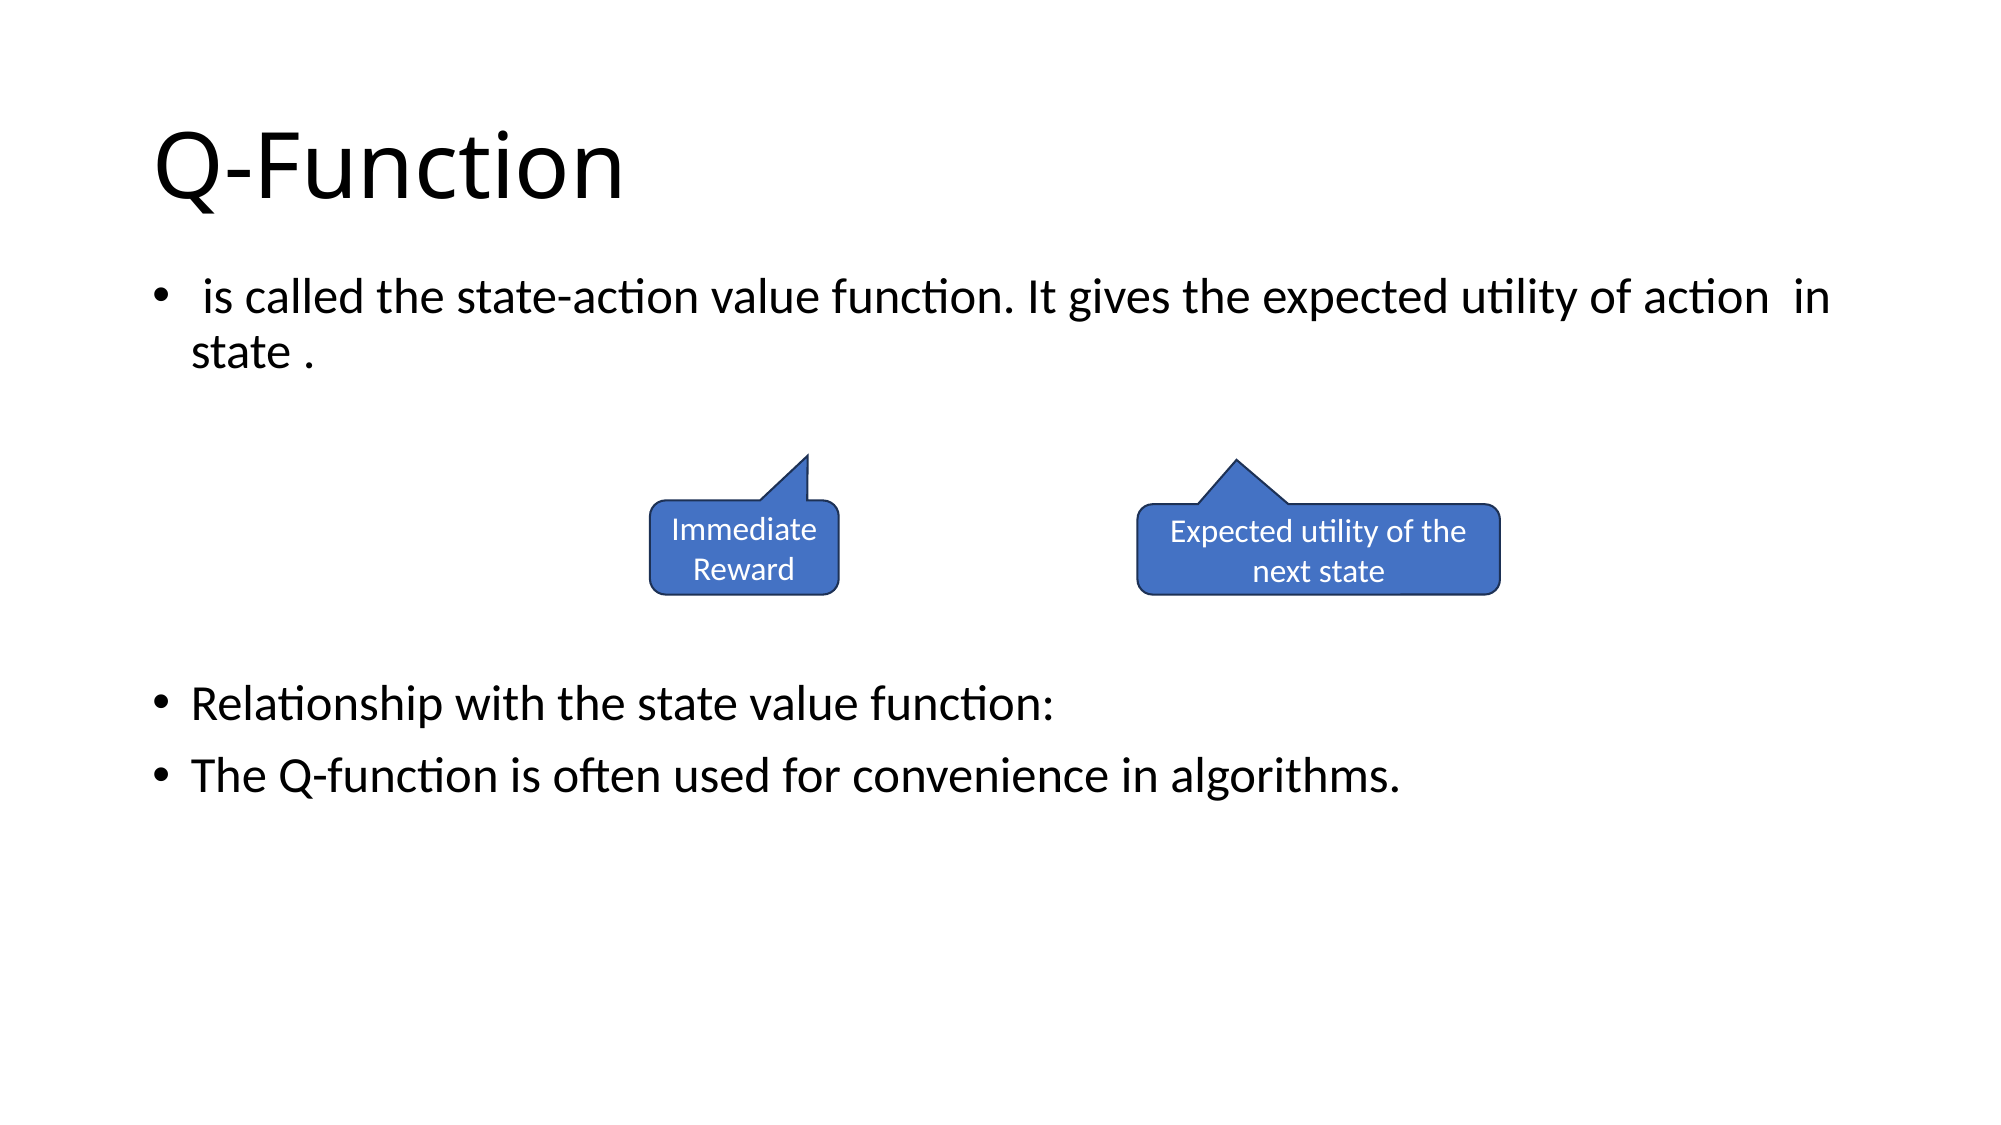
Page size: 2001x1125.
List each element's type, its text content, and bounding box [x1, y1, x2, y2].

text_box Expected utility of the next state [1136, 458, 1501, 596]
title Q-Function [137, 59, 1863, 278]
text_box Immediate Reward [648, 453, 840, 596]
